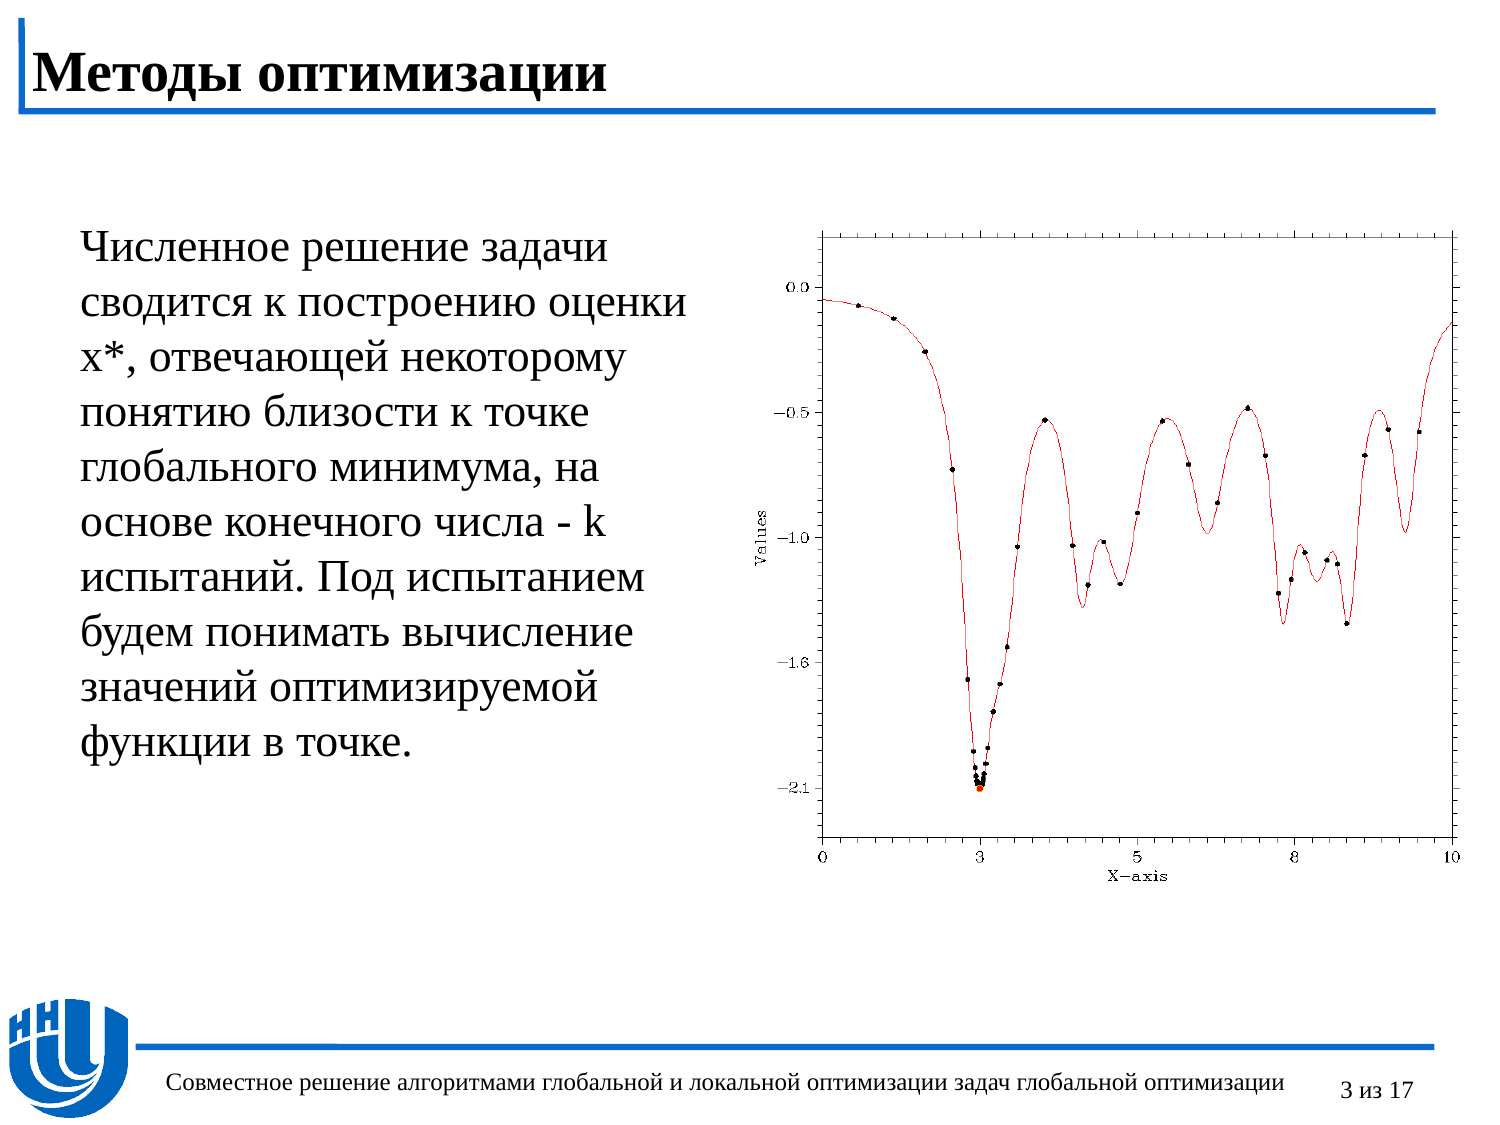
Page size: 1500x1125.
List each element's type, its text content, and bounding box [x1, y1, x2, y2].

list Численное решение задачи сводится к построению оценки x*, отвечающей некоторому понятию близости к точке глобального минимума, на основе конечного числа - k испытаний. Под испытанием будем понимать вычисление значений оптимизируемой функции в точке. [64, 207, 732, 953]
picture [749, 207, 1470, 896]
title Методы оптимизации [17, 30, 1293, 107]
picture [9, 999, 128, 1118]
